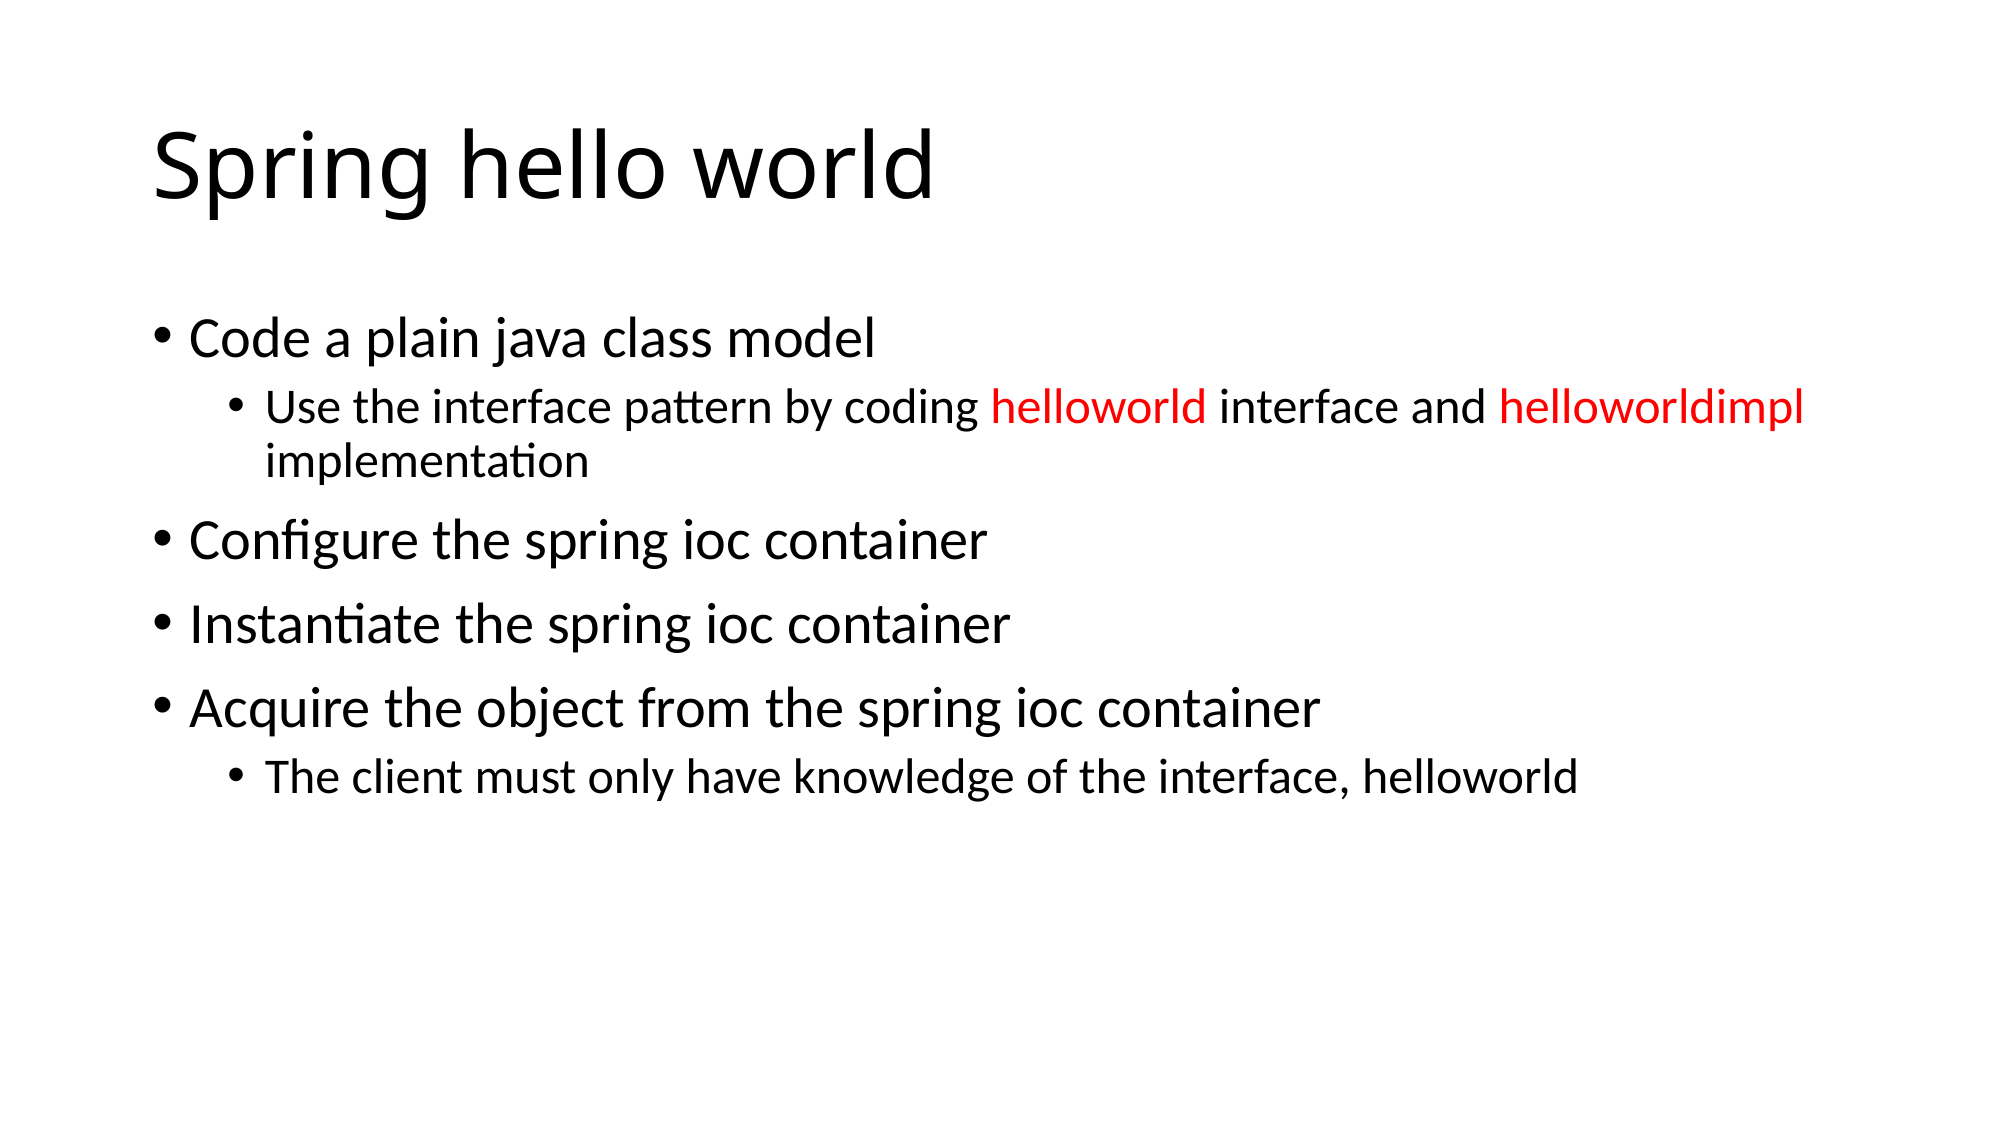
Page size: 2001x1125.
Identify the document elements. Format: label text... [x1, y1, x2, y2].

title Spring hello world [137, 59, 1863, 278]
list Code a plain java class model Use the interface pattern by coding helloworld interface and helloworldimpl implementation Configure the spring ioc container Instantiate the spring ioc container Acquire the object from the spring ioc container The client must only have knowledge of the interface, helloworld [137, 299, 1863, 1014]
